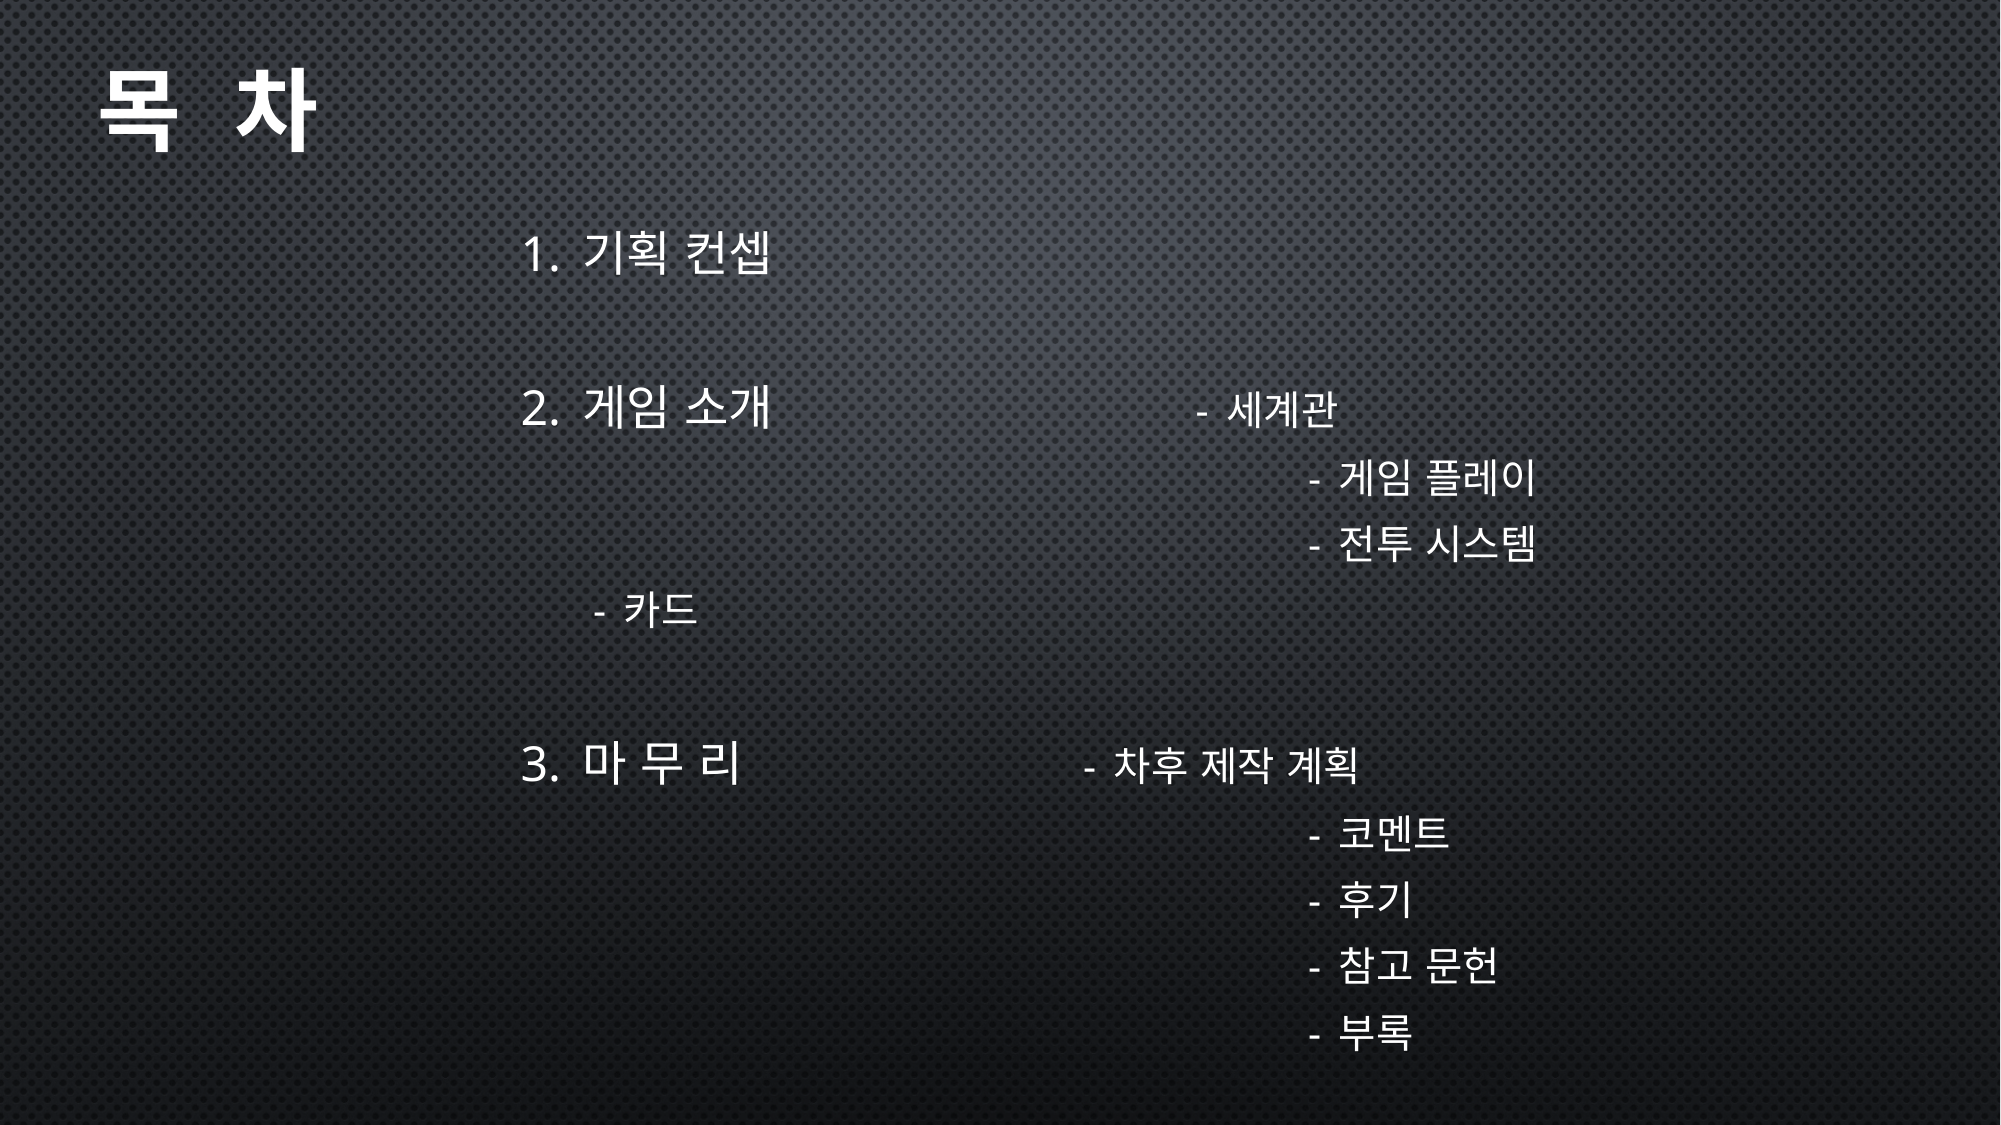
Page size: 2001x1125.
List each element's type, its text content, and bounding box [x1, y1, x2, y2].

list 1. 기획 컨셉 2. 게임 소개 - 세계관 - 게임 플레이 - 전투 시스템 - 카드 3. 마 무 리 - 차후 제작 계획 - 코멘트 - 후기 - 참고 문헌 - 부록 [505, 215, 1660, 1078]
text_box [809, 420, 1907, 786]
title 목 차 [0, 1, 416, 216]
